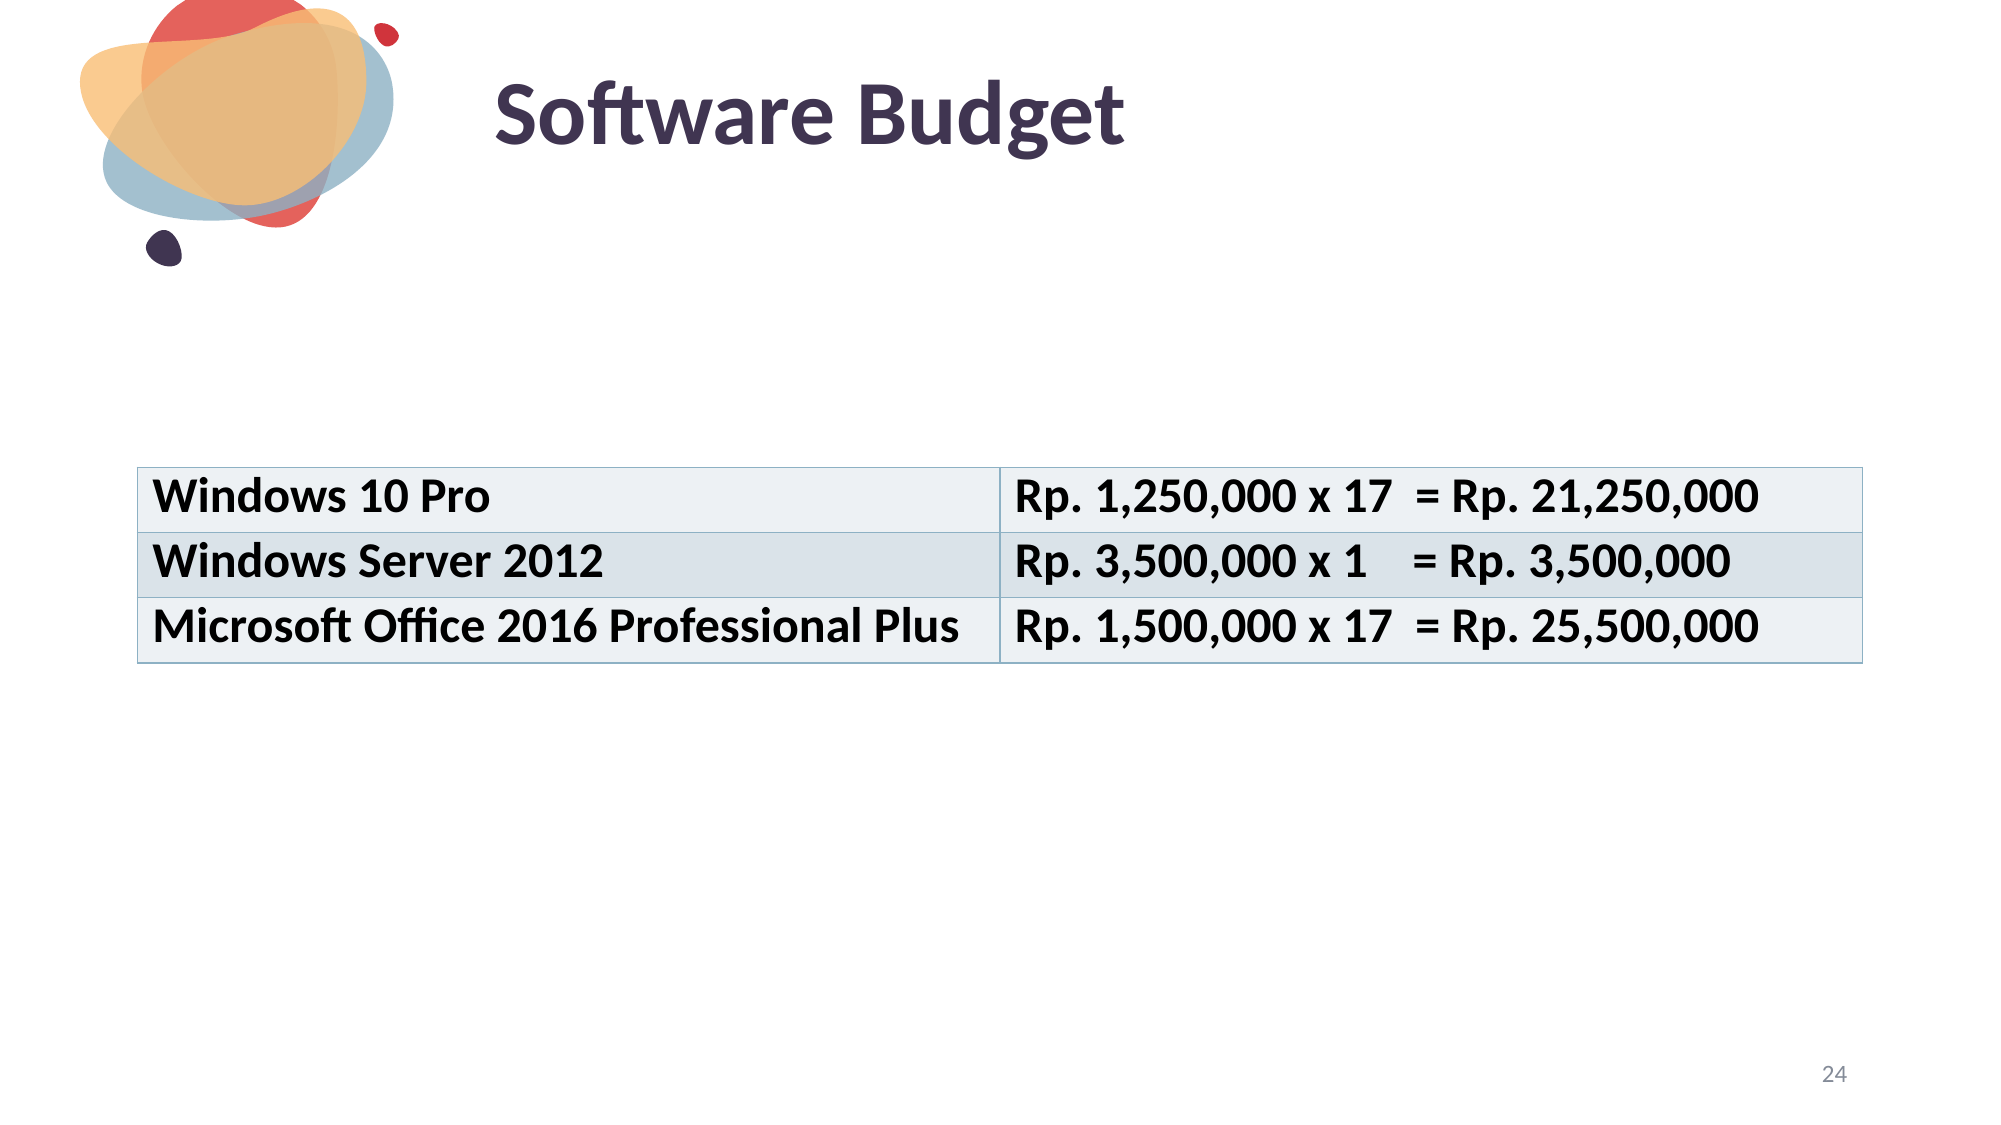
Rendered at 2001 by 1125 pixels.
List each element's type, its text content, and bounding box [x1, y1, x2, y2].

table_header Rp. 1,250,000 x 17 = Rp. 21,250,000 [1001, 468, 1862, 532]
slide_number 24 [1412, 1042, 1863, 1103]
table_header Windows 10 Pro [138, 468, 999, 532]
table_cell Rp. 1,500,000 x 17 = Rp. 25,500,000 [1001, 598, 1862, 662]
table_cell Microsoft Office 2016 Professional Plus [138, 598, 999, 662]
title Software Budget [479, 22, 1863, 209]
table_cell Windows Server 2012 [138, 533, 999, 597]
table_cell Rp. 3,500,000 x 1 = Rp. 3,500,000 [1001, 533, 1862, 597]
